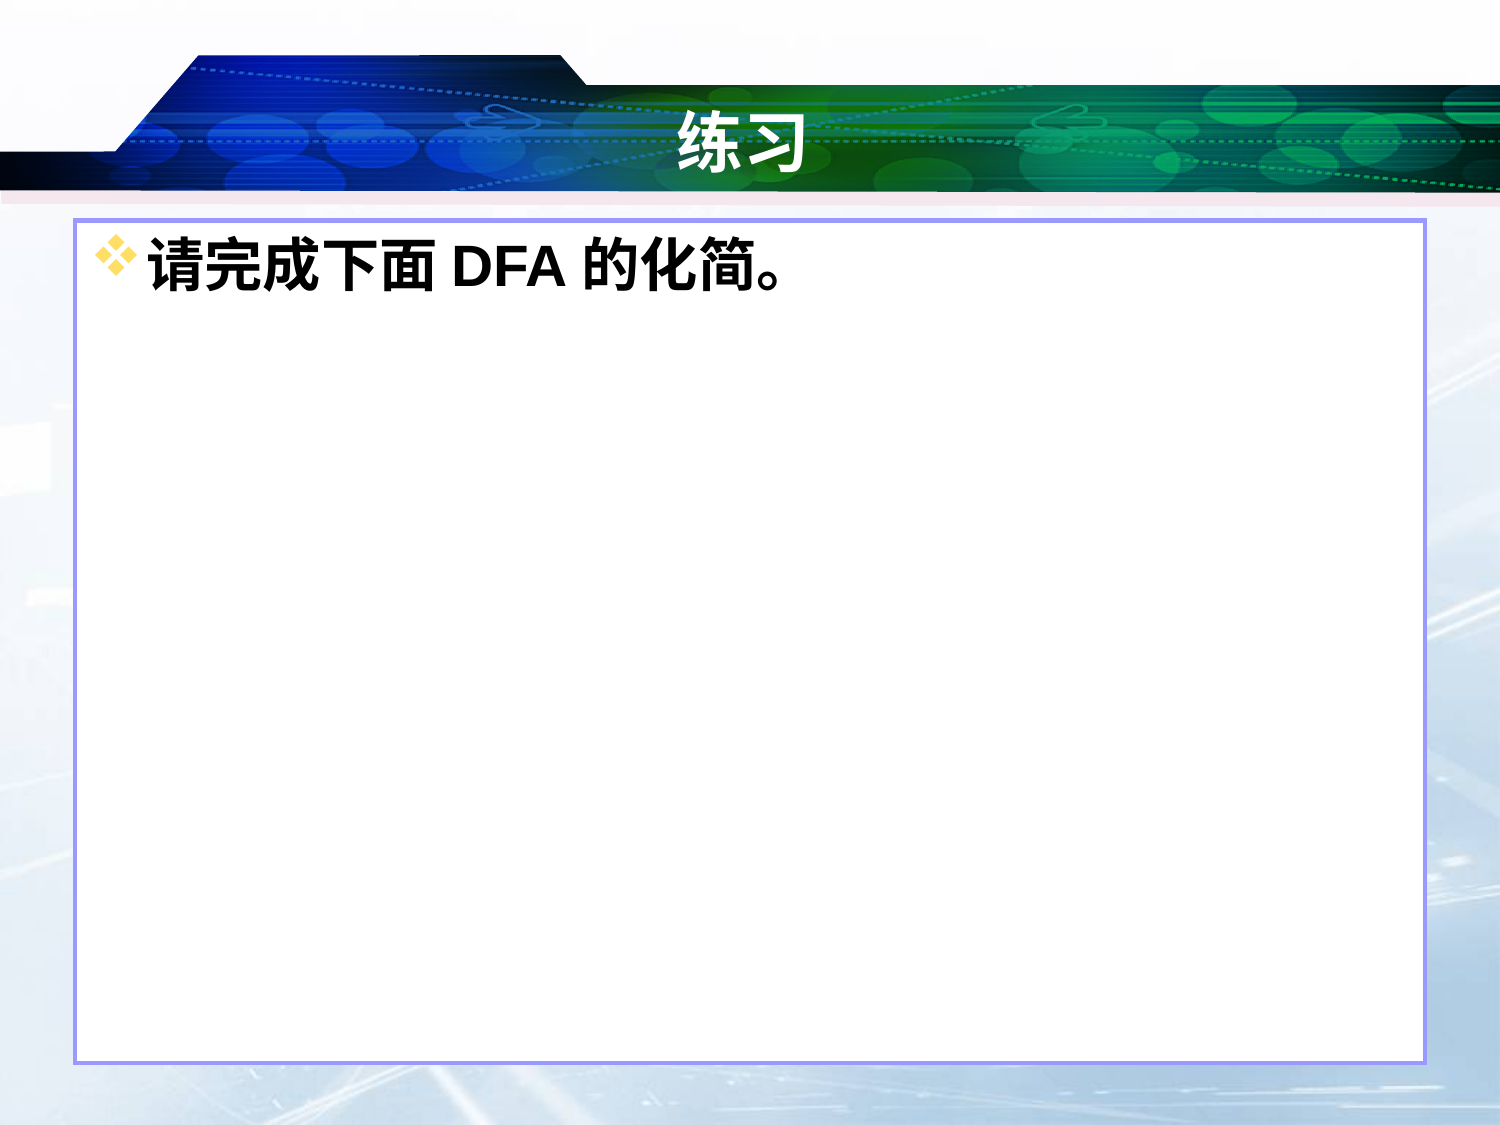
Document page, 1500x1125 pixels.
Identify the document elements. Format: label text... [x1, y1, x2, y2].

picture [0, 0, 1500, 1125]
list 请完成下面DFA的化简。 [74, 220, 1426, 1064]
title 练习 [99, 94, 1388, 188]
